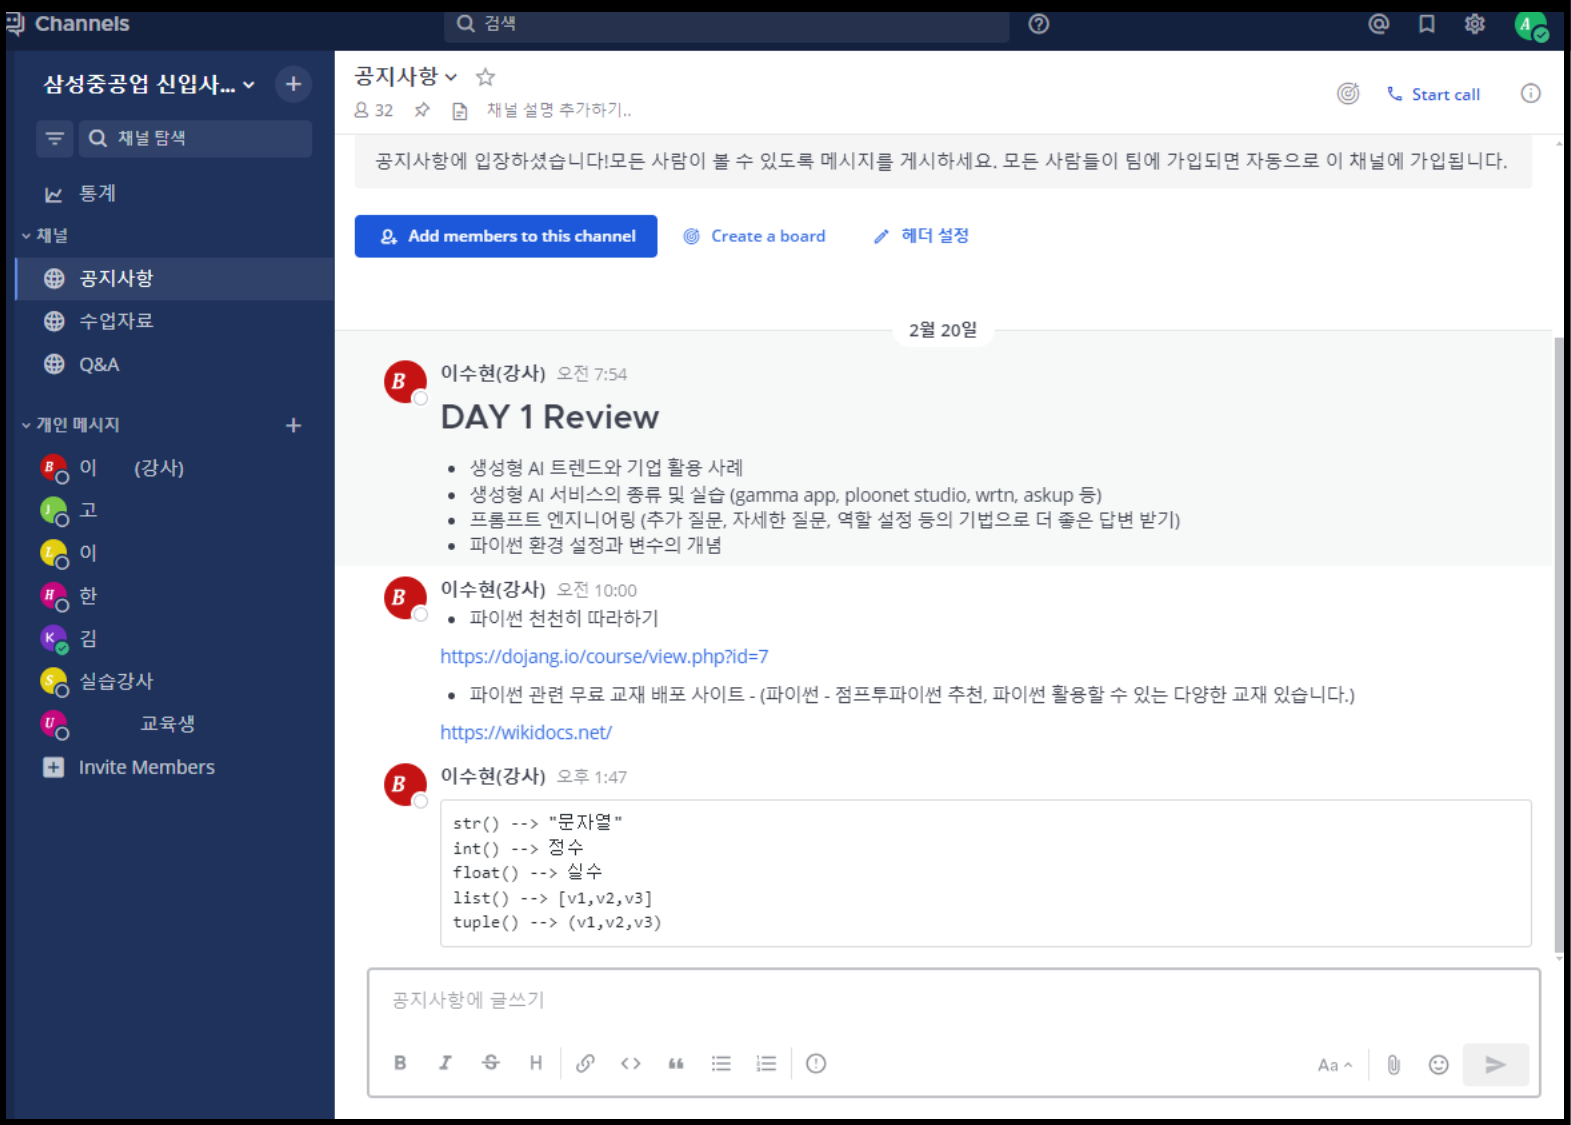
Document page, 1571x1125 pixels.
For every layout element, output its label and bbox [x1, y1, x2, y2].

text_box [0, 0, 1571, 1125]
